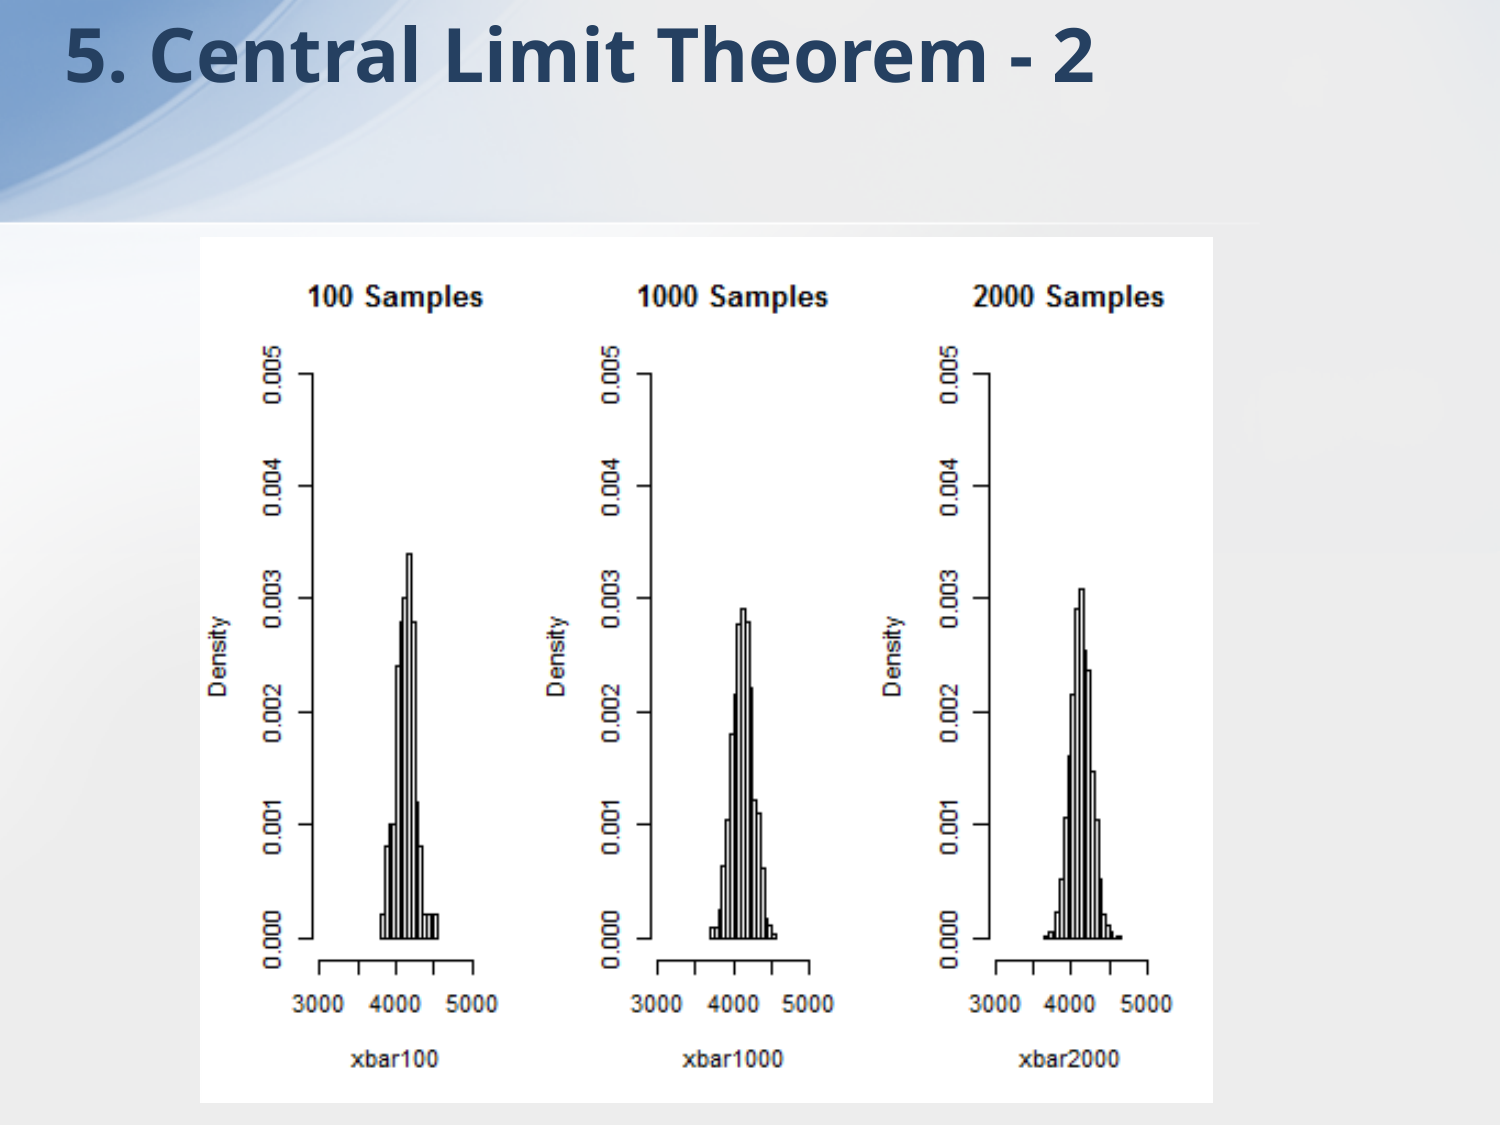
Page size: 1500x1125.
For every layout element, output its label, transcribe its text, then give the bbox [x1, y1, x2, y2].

picture [0, 0, 1500, 1125]
title 5. Central Limit Theorem - 2 [50, 0, 1463, 105]
text_box [37, 149, 1463, 1108]
